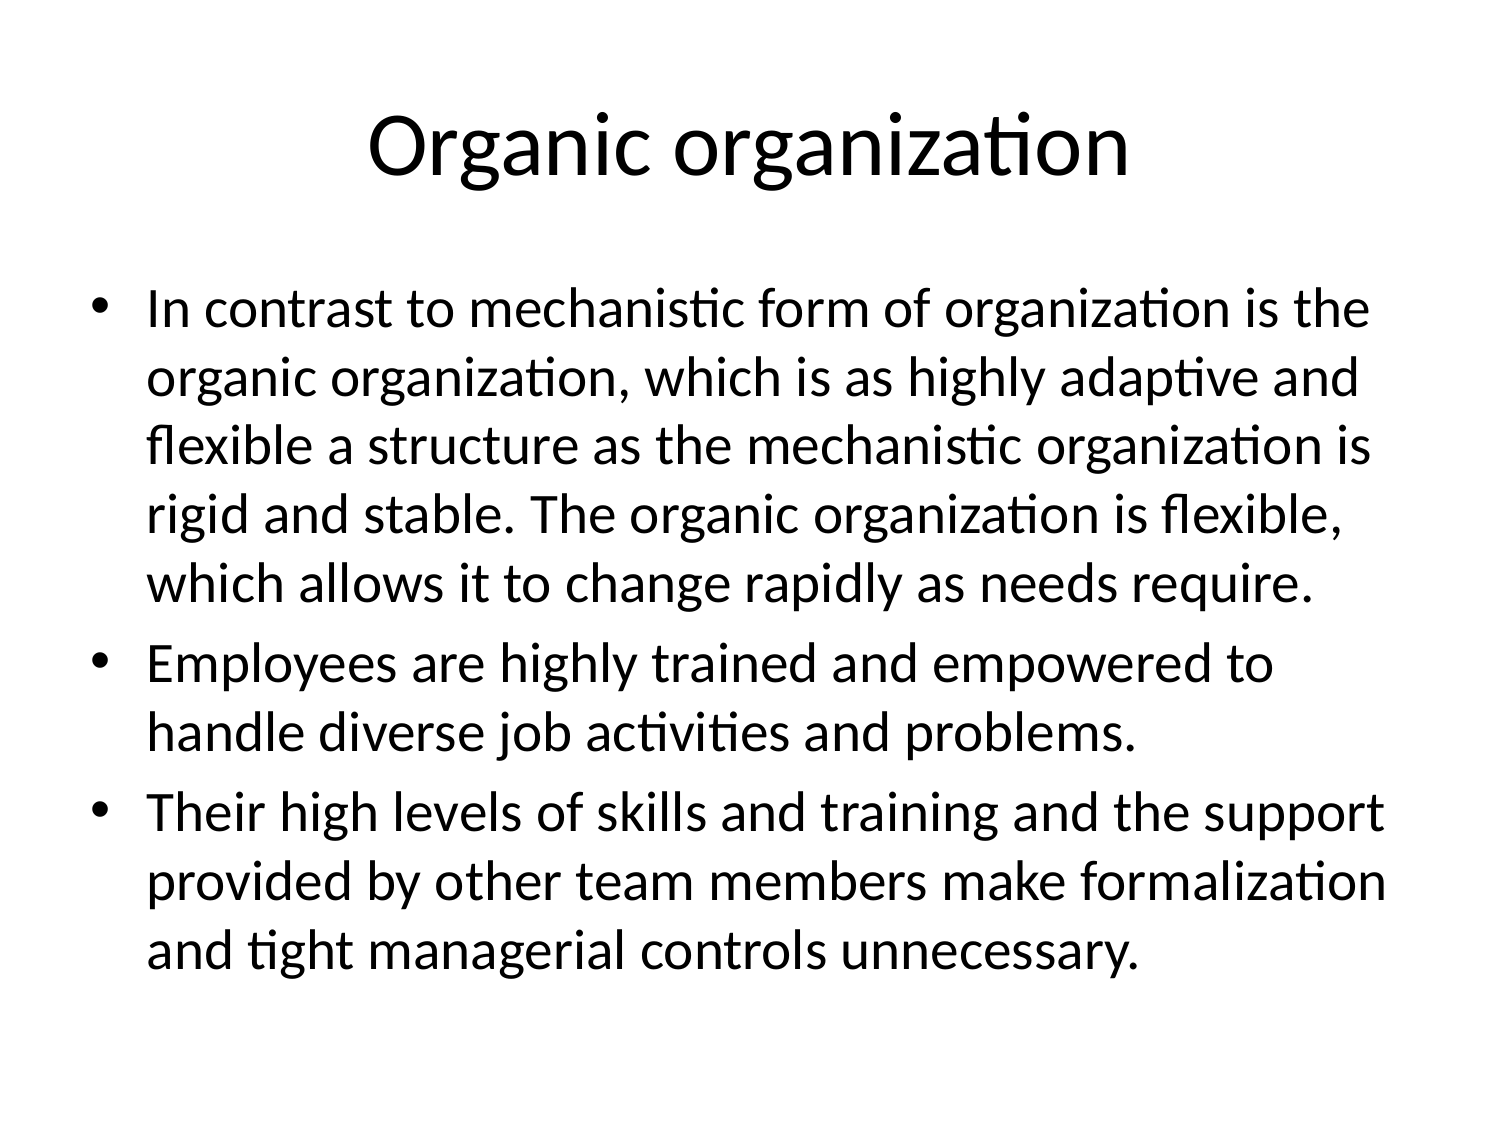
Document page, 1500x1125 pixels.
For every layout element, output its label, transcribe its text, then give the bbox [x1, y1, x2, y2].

list In contrast to mechanistic form of organization is the organic organization, which is as highly adaptive and flexible a structure as the mechanistic organization is rigid and stable. The organic organization is flexible, which allows it to change rapidly as needs require. Employees are highly trained and empowered to handle diverse job activities and problems. Their high levels of skills and training and the support provided by other team members make formalization and tight managerial controls unnecessary. [75, 262, 1425, 1005]
title Organic organization [75, 45, 1425, 233]
